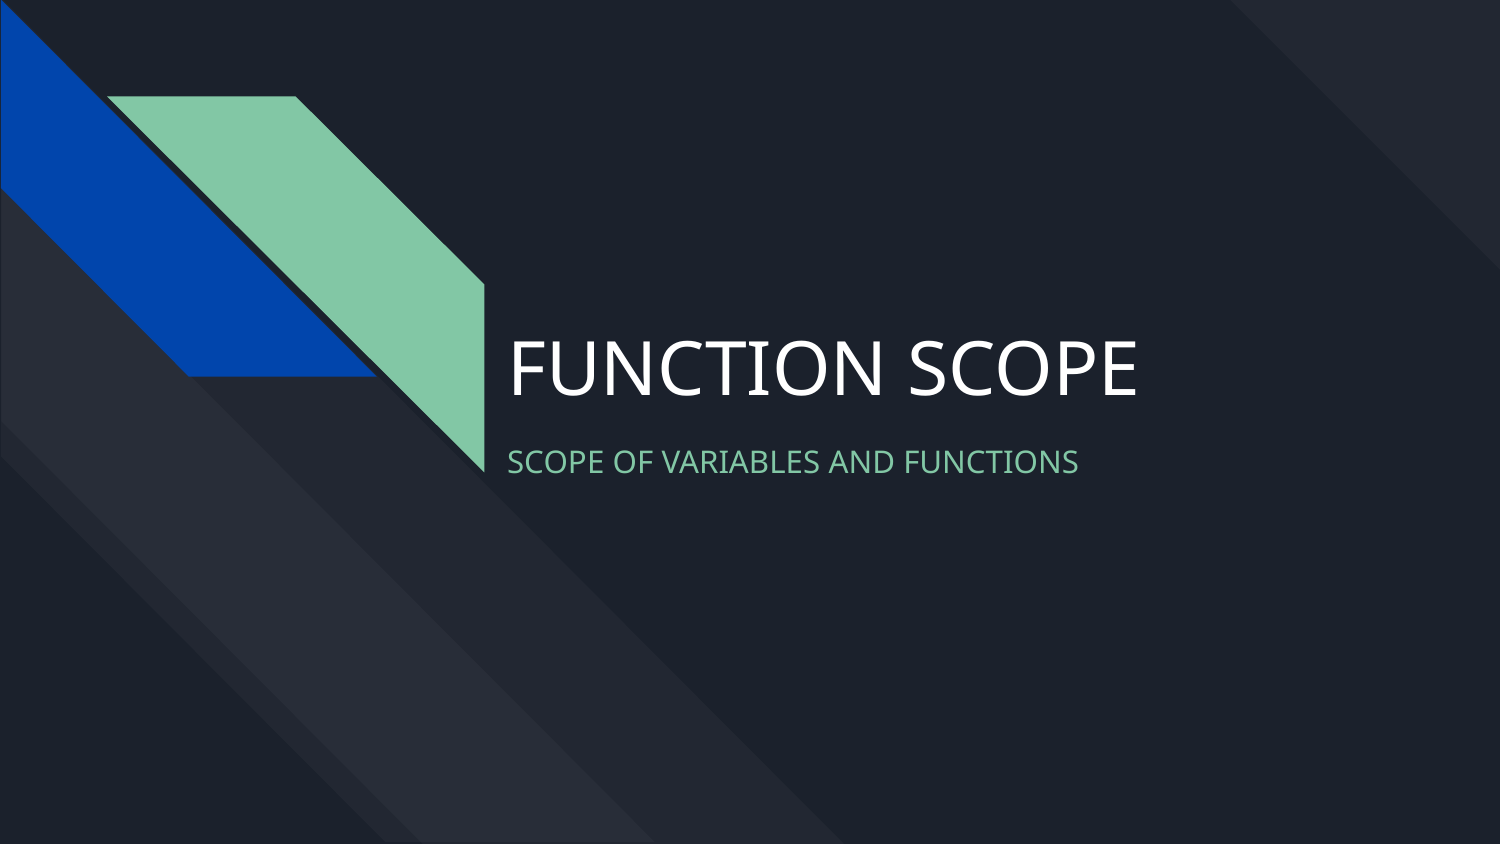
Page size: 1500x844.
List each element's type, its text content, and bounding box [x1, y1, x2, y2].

title FUNCTION SCOPE [492, 318, 1311, 420]
subtitle SCOPE OF VARIABLES AND FUNCTIONS [492, 427, 1311, 516]
